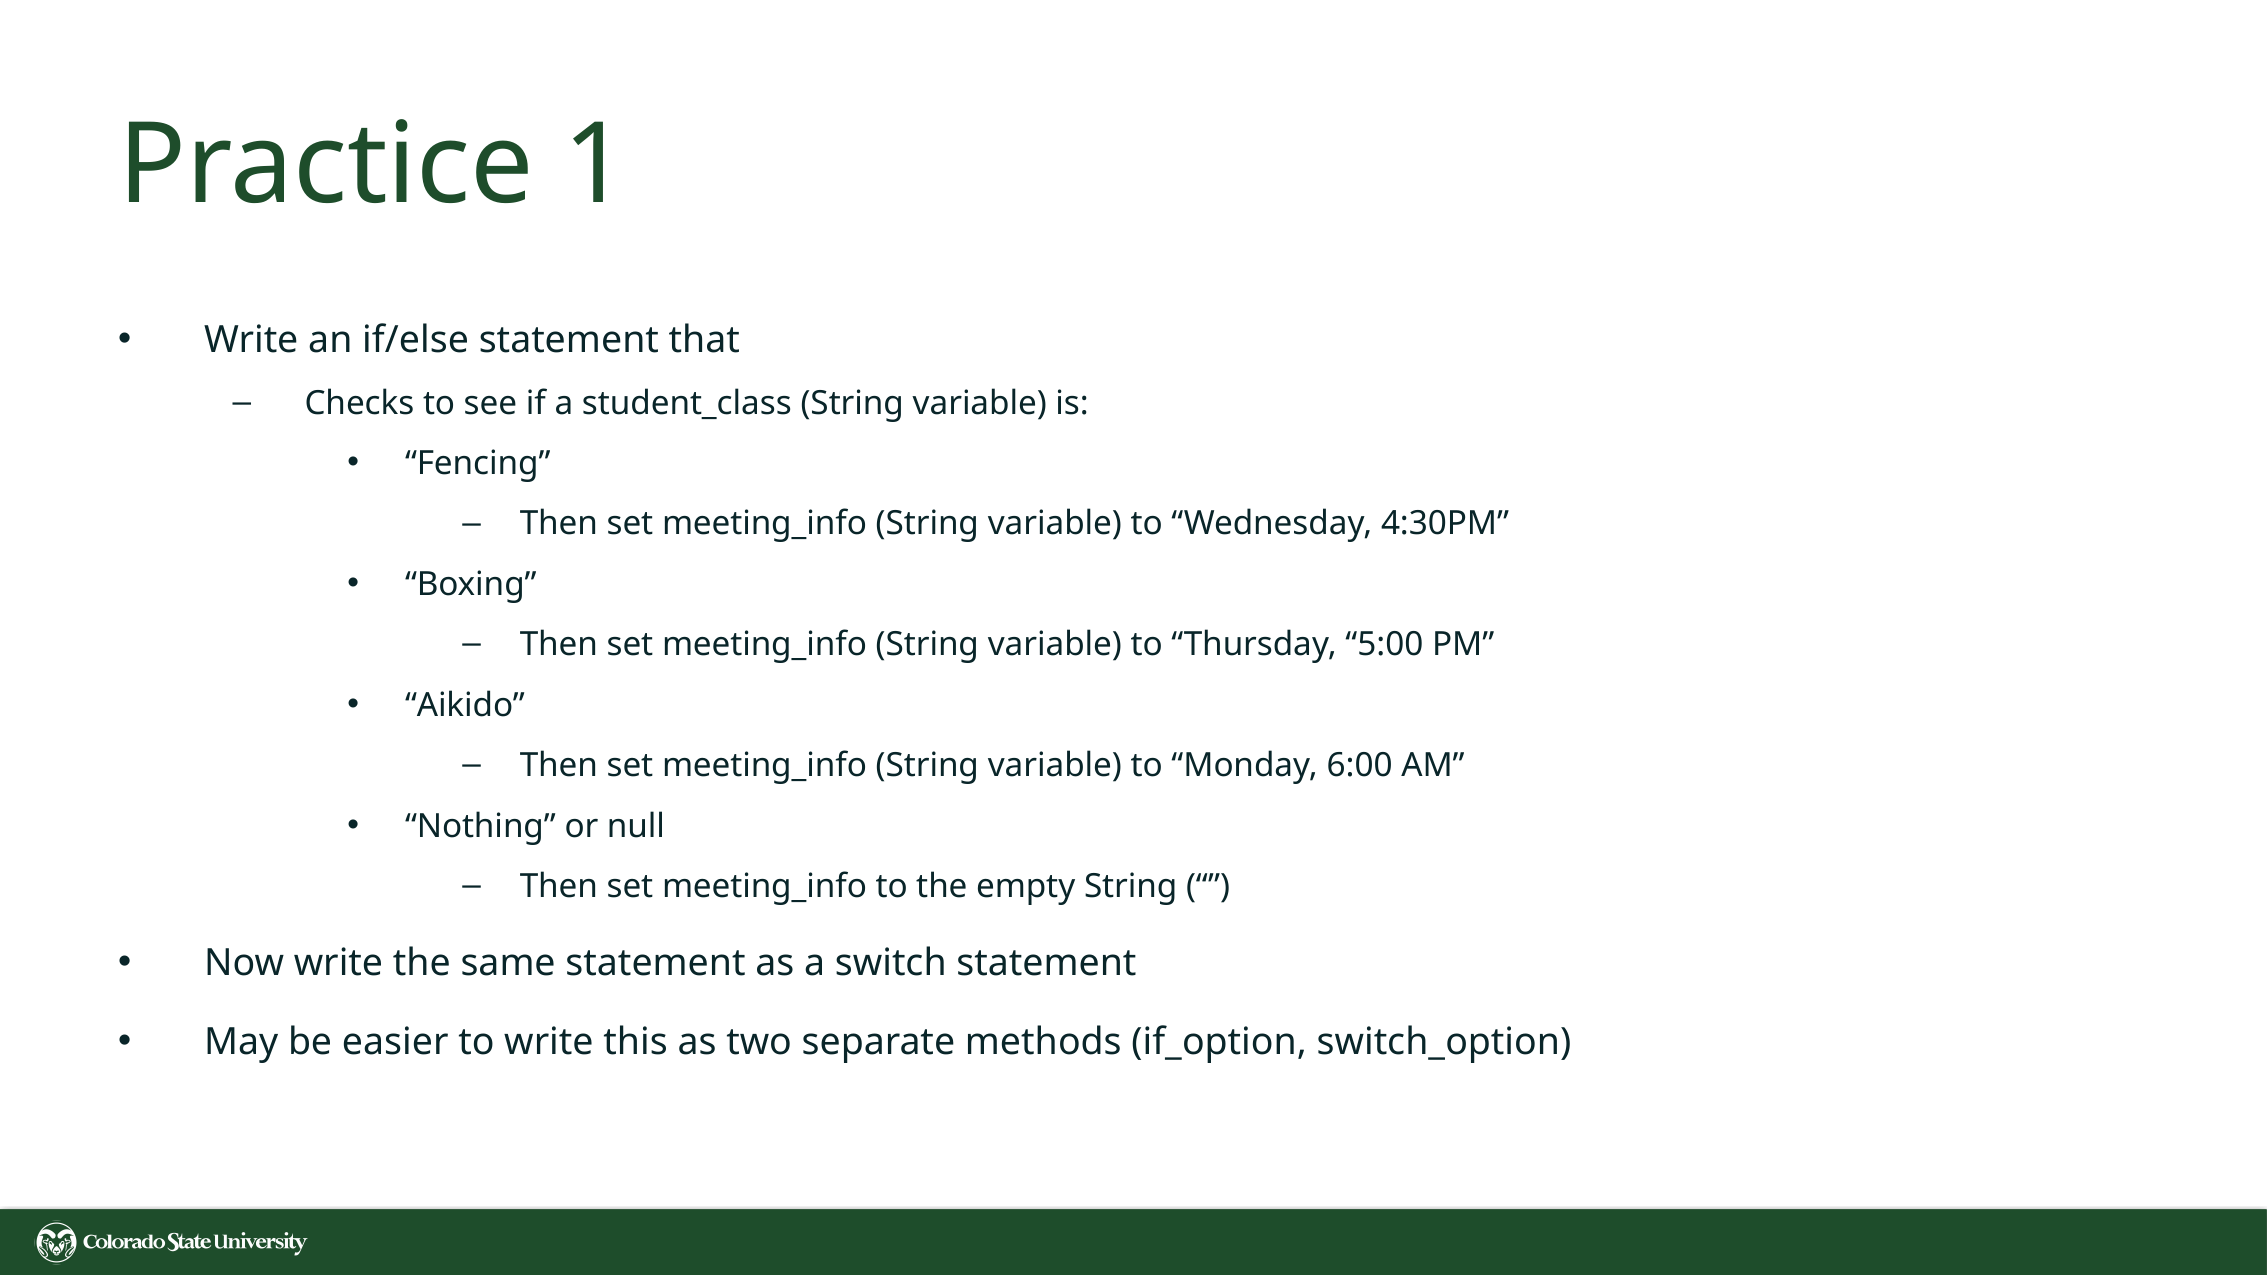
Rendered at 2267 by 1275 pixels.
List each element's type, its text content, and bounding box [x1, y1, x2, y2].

list Write an if/else statement that Checks to see if a student_class (String variable) is: “Fencing” Then set meeting_info (String variable) to “Wednesday, 4:30PM” “Boxing” Then set meeting_info (String variable) to “Thursday, “5:00 PM” “Aikido” Then set meeting_info (String variable) to “Monday, 6:00 AM” “Nothing” or null Then set meeting_info to the empty String (“”) Now write the same statement as a switch statement May be easier to write this as two separate methods (if_option, switch_option) [103, 291, 2164, 1080]
picture [24, 1209, 319, 1275]
title Practice 1 [103, 73, 2164, 241]
